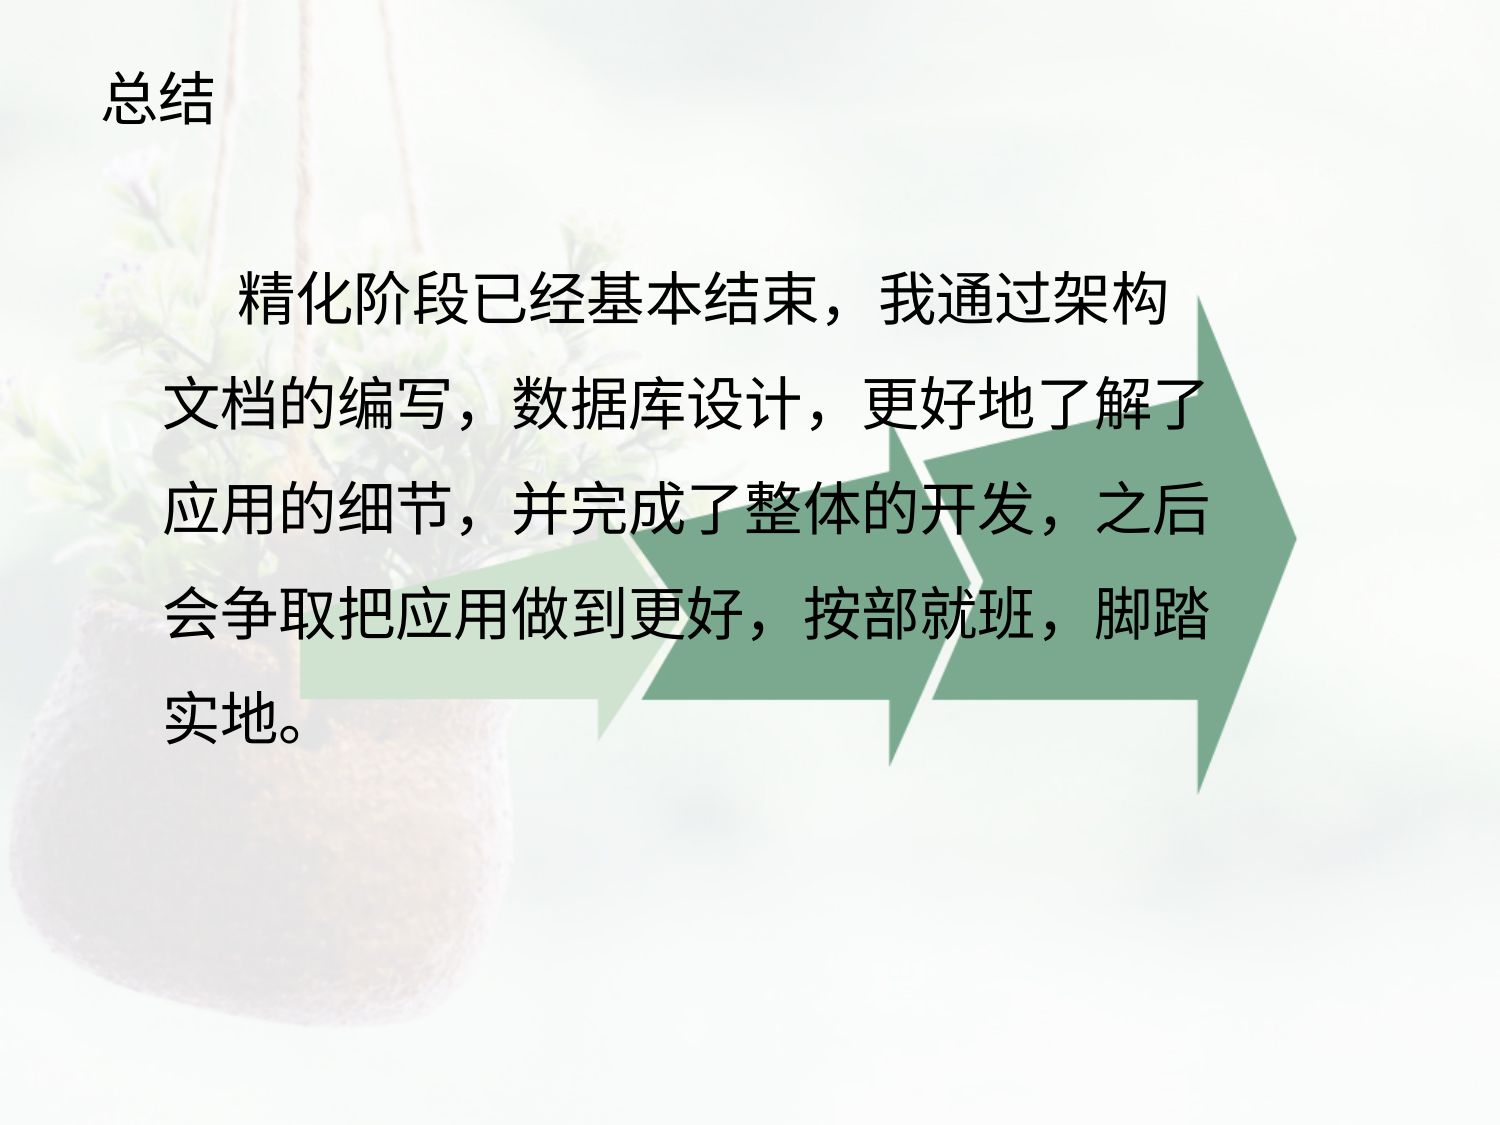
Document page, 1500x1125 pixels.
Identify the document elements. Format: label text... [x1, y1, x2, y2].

text_box 精化阶段已经基本结束，我通过架构文档的编写，数据库设计，更好地了解了应用的细节，并完成了整体的开发，之后会争取把应用做到更好，按部就班，脚踏实地。 [147, 219, 1230, 760]
text_box 总结 [85, 54, 233, 140]
picture [0, 0, 1500, 1125]
